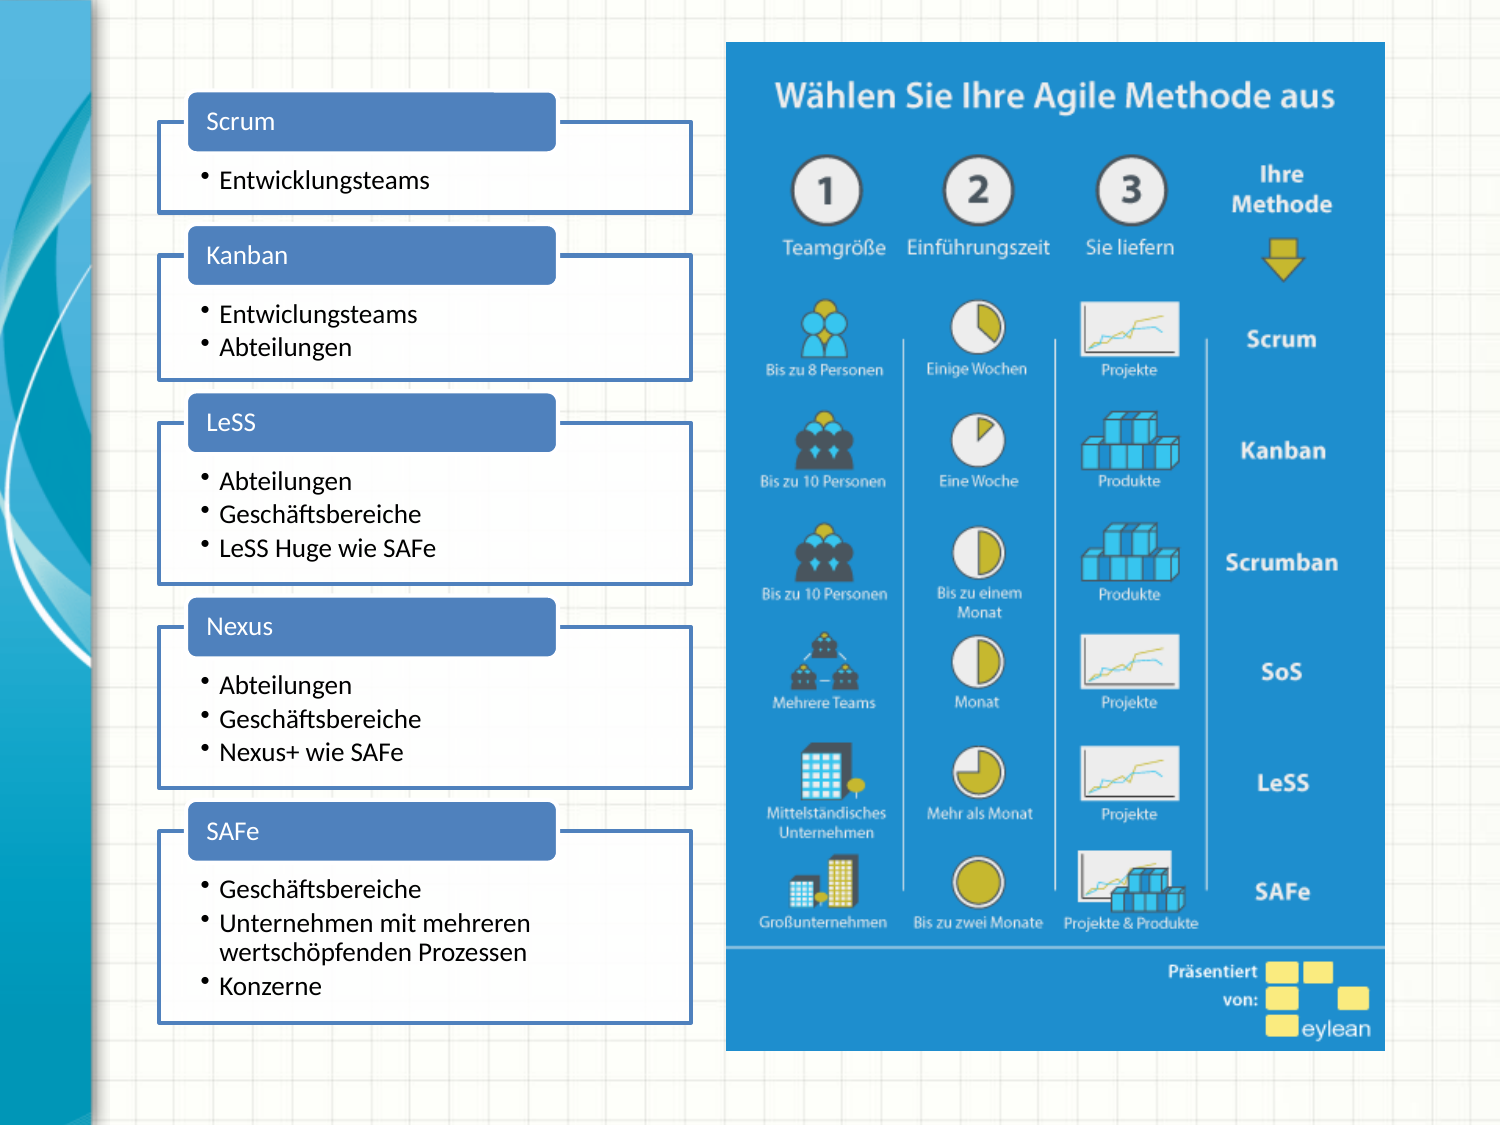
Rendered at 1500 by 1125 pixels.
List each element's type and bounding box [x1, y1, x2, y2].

picture [0, 0, 1500, 1125]
text_box [159, 89, 692, 1024]
